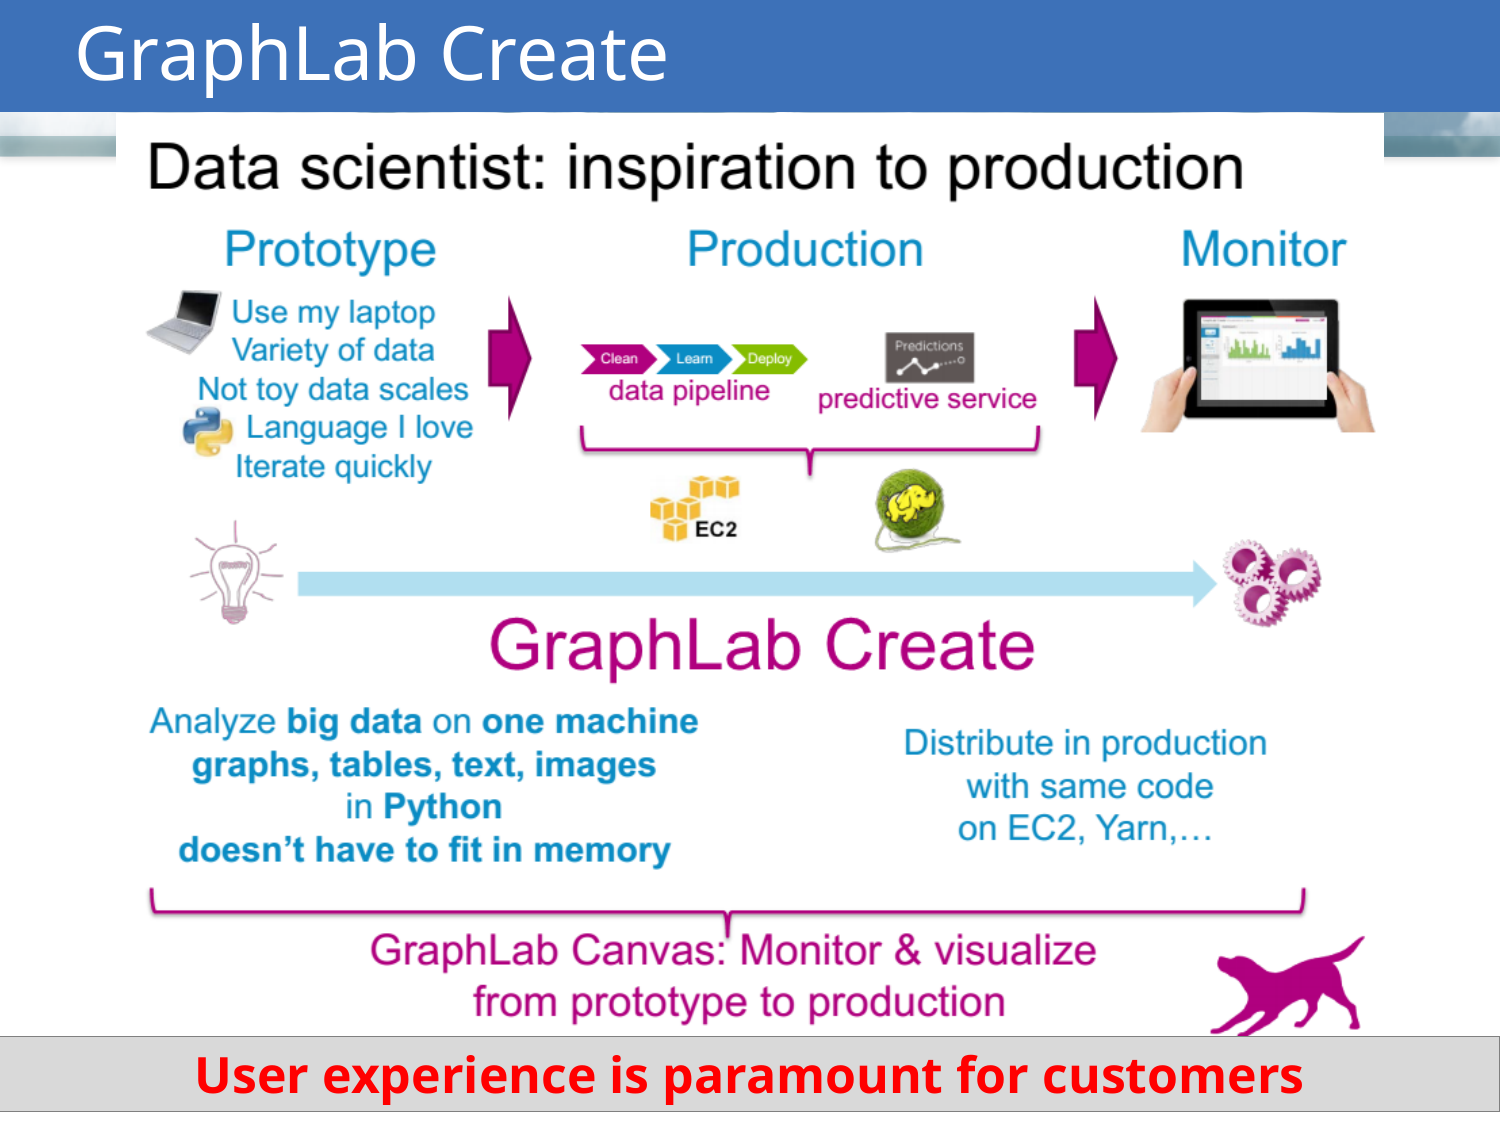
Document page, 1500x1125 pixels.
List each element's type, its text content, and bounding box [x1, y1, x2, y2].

text_box User experience is paramount for customers [0, 1036, 1500, 1112]
title GraphLab Create [59, 0, 1410, 104]
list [116, 113, 1384, 1050]
